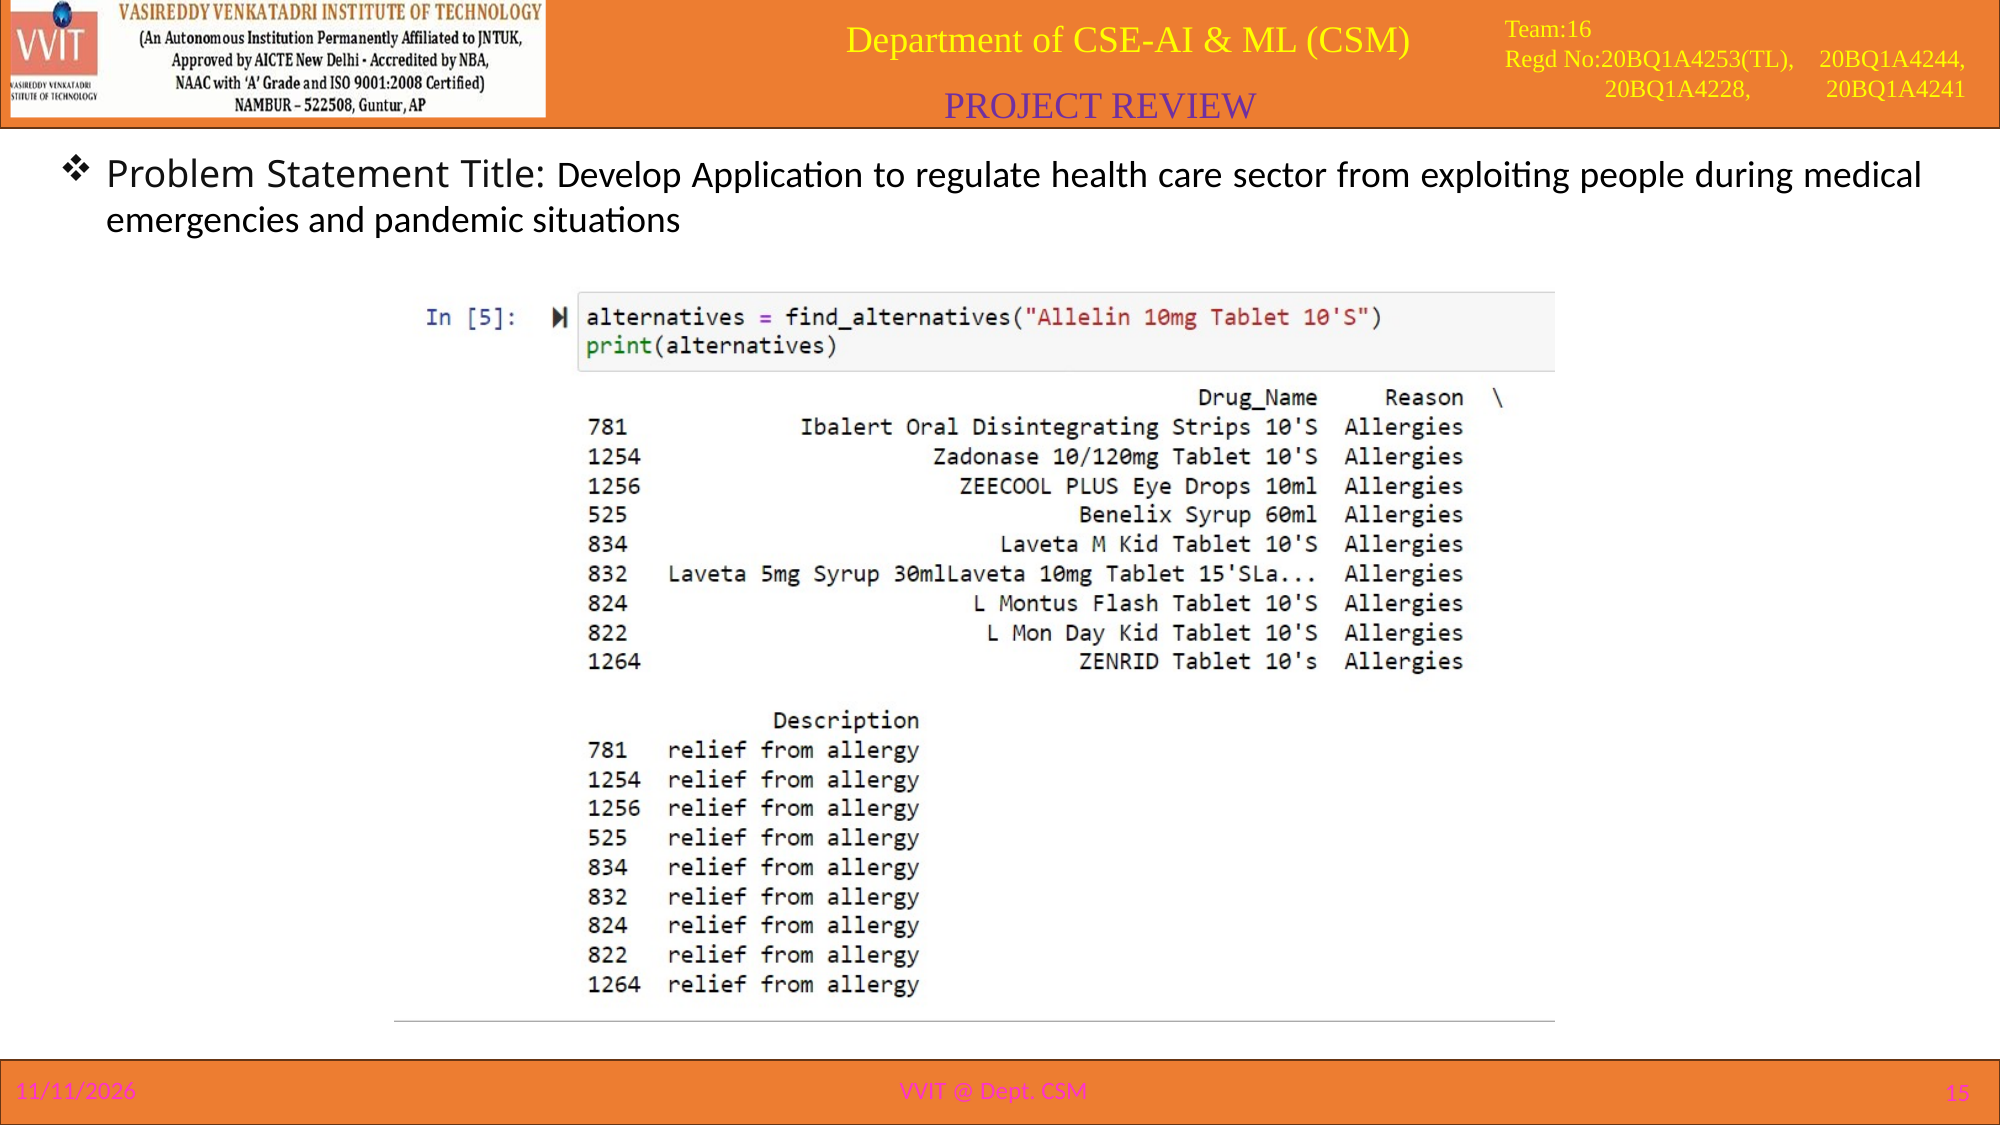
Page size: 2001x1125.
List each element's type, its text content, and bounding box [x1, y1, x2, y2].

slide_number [0, 1059, 164, 1120]
picture [10, 0, 546, 118]
slide_number 15 [1884, 1062, 1986, 1120]
text_box PROJECT REVIEW [929, 73, 1413, 134]
text_box Department of CSE-AI & ML (CSM) [0, 0, 2000, 129]
text_box Problem Statement Title: Develop Application to regulate health care sector from exploiting people during medical emergencies and pandemic situations [44, 142, 1939, 698]
footer VVIT @ Dept. CSM [656, 1059, 1331, 1120]
text_box [0, 1059, 2000, 1125]
picture [394, 277, 1555, 1022]
text_box Team:16 Regd No:20BQ1A4253(TL), 20BQ1A4244, 20BQ1A4228, 20BQ1A4241 [1490, 5, 2000, 155]
